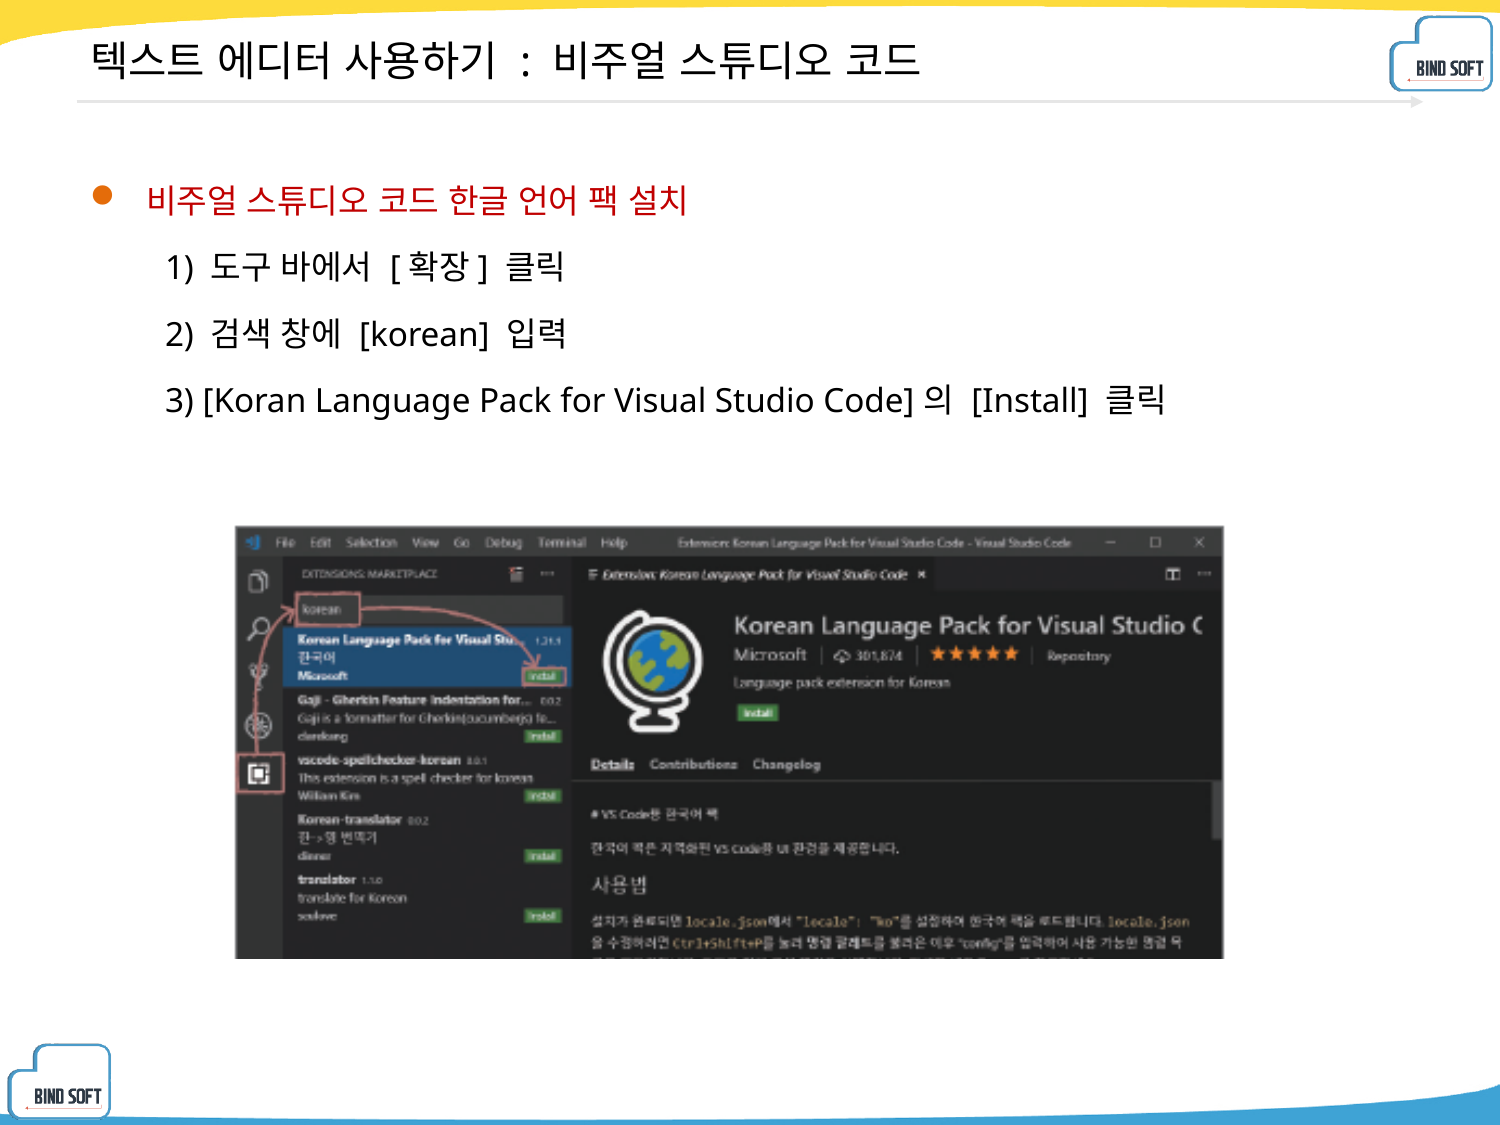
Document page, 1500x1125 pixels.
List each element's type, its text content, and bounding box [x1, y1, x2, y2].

title 텍스트 에디터 사용하기 : 비주얼 스튜디오 코드 [75, 11, 1425, 108]
list 비주얼 스튜디오 코드 한글 언어 팩 설치 1) 도구 바에서 [확장] 클릭 2) 검색 창에 [korean] 입력 3) [Koran Language Pack for Visual Studio Code]의 [Install] 클릭 [75, 152, 1425, 1055]
picture [0, 1003, 1500, 1125]
picture [0, 0, 1500, 96]
picture [227, 519, 1231, 959]
